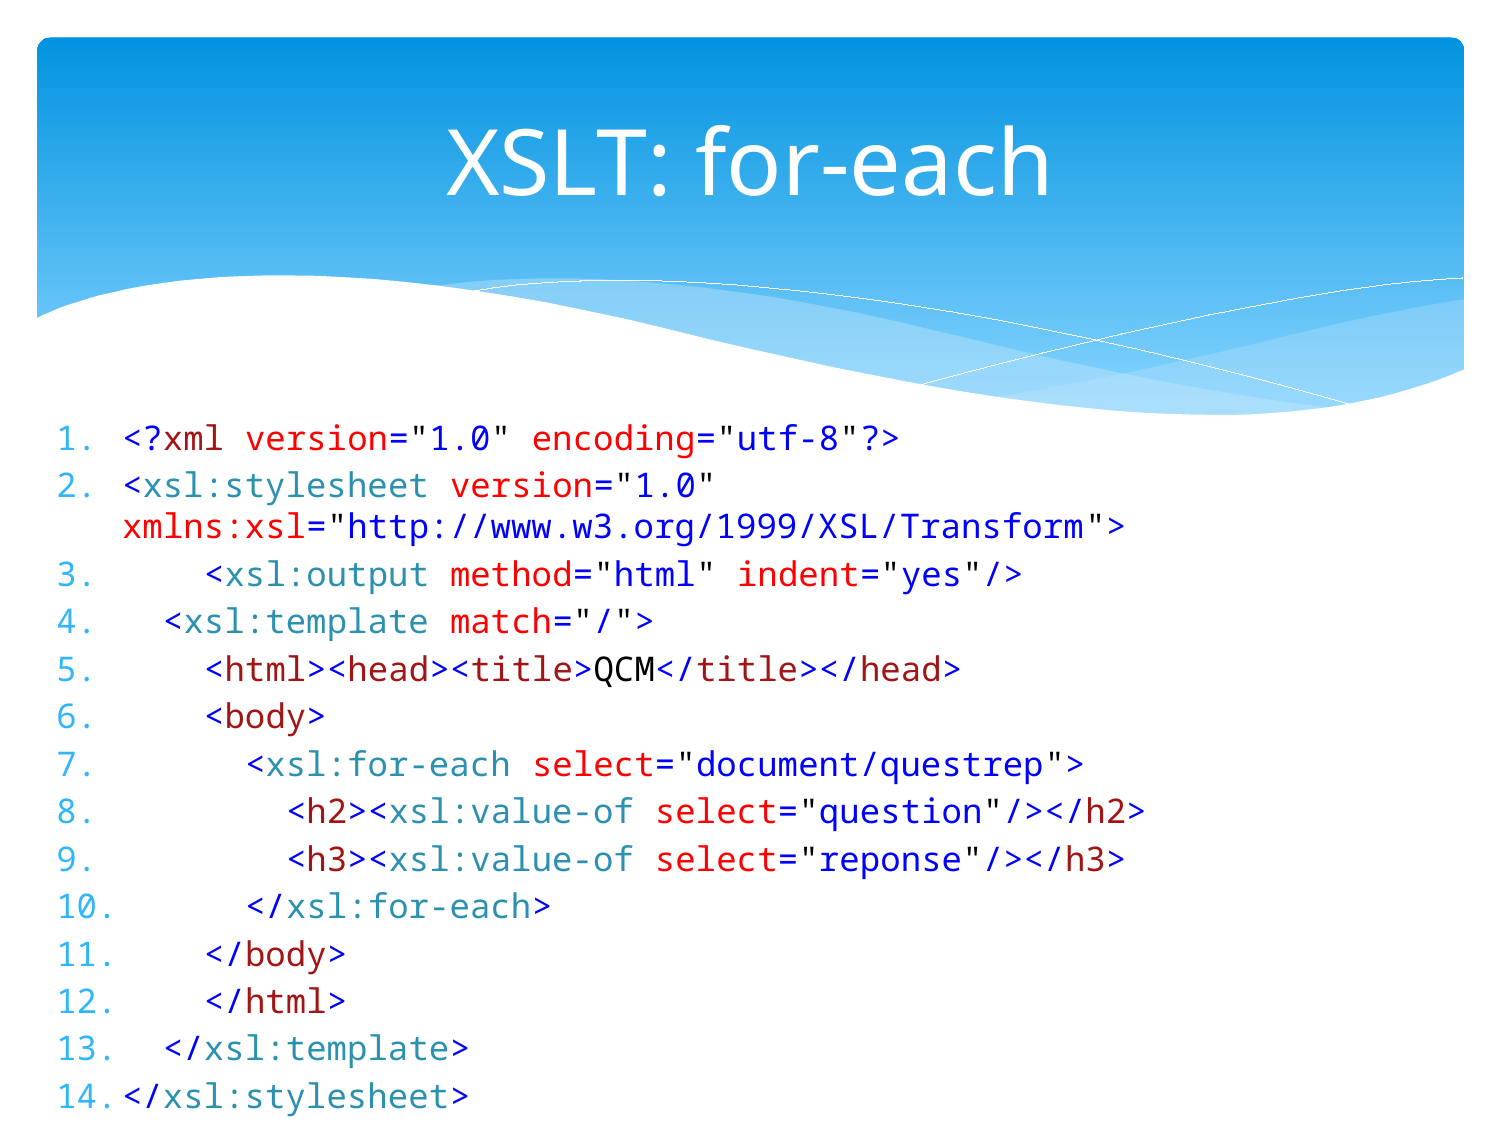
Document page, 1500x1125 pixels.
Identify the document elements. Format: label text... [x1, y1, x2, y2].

title XSLT: for-each [75, 55, 1425, 261]
list <?xml version="1.0" encoding="utf-8"?> <xsl:stylesheet version="1.0" xmlns:xsl="http://www.w3.org/1999/XSL/Transform"> <xsl:output method="html" indent="yes"/> <xsl:template match="/"> <html><head><title>QCM</title></head> <body> <xsl:for-each select="document/questrep"> <h2><xsl:value-of select="question"/></h2> <h3><xsl:value-of select="reponse"/></h3> </xsl:for-each> </body> </html> </xsl:template> </xsl:stylesheet> [41, 408, 1500, 1125]
